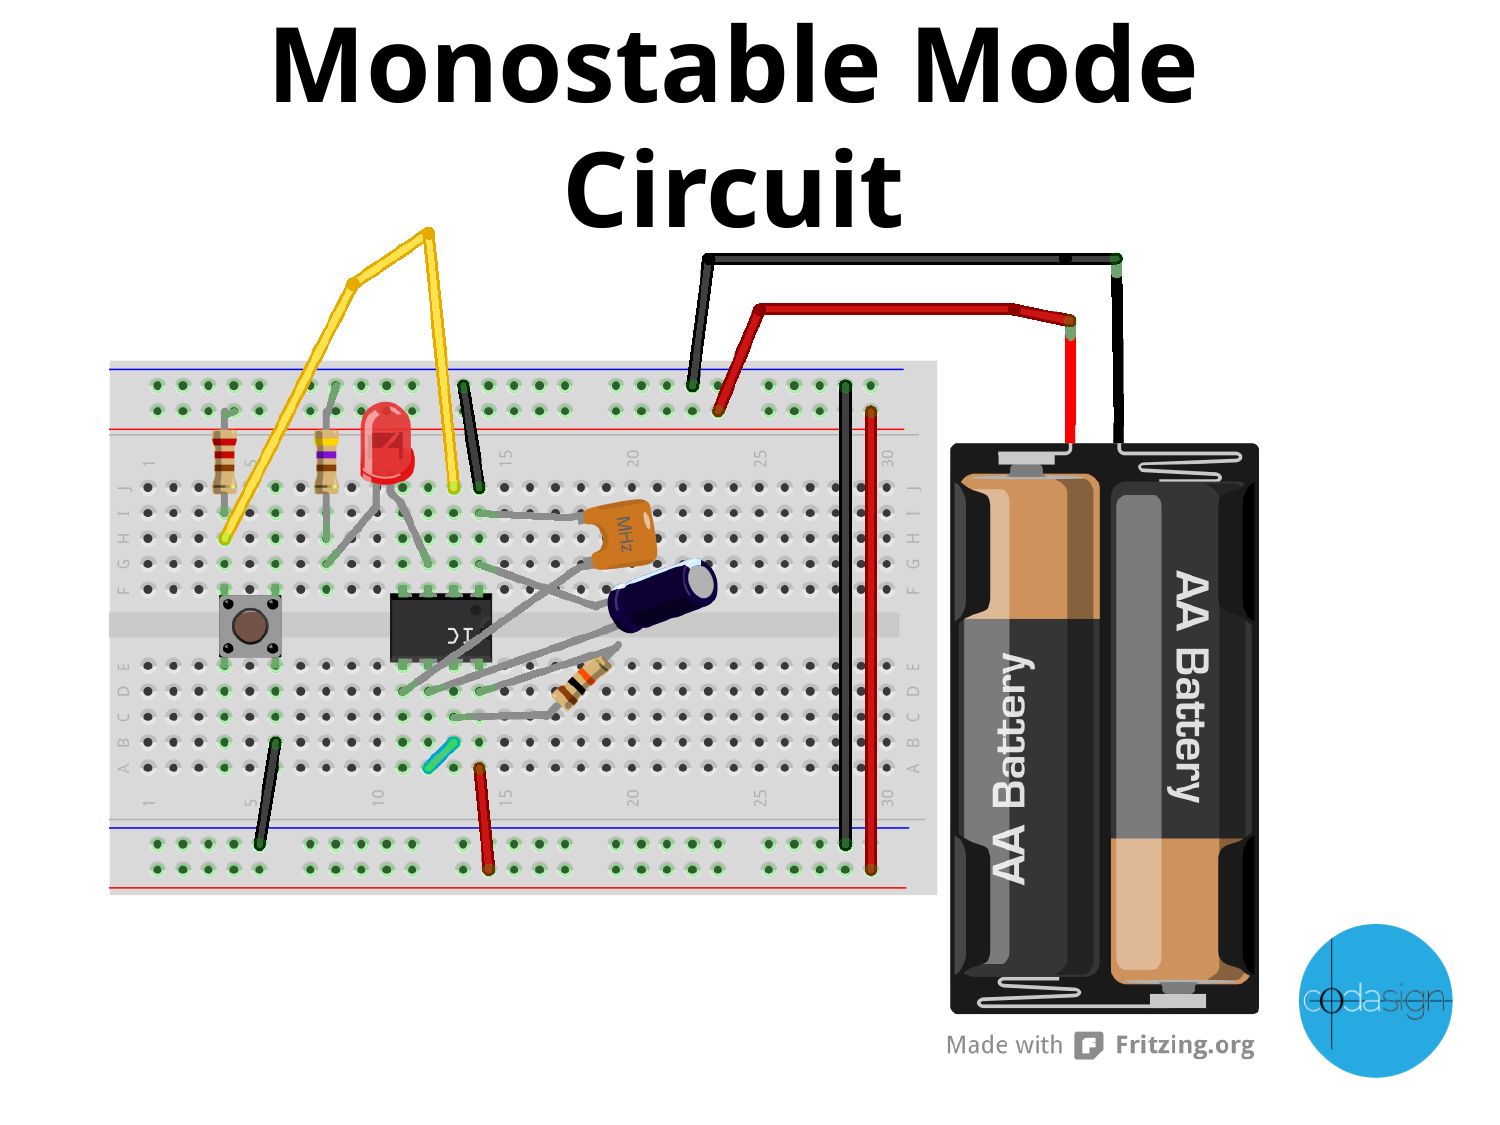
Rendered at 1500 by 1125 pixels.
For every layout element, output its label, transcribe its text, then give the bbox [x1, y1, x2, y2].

picture [1299, 924, 1453, 1078]
text_box Monostable Mode Circuit [96, 29, 1372, 217]
picture [109, 108, 1259, 1060]
